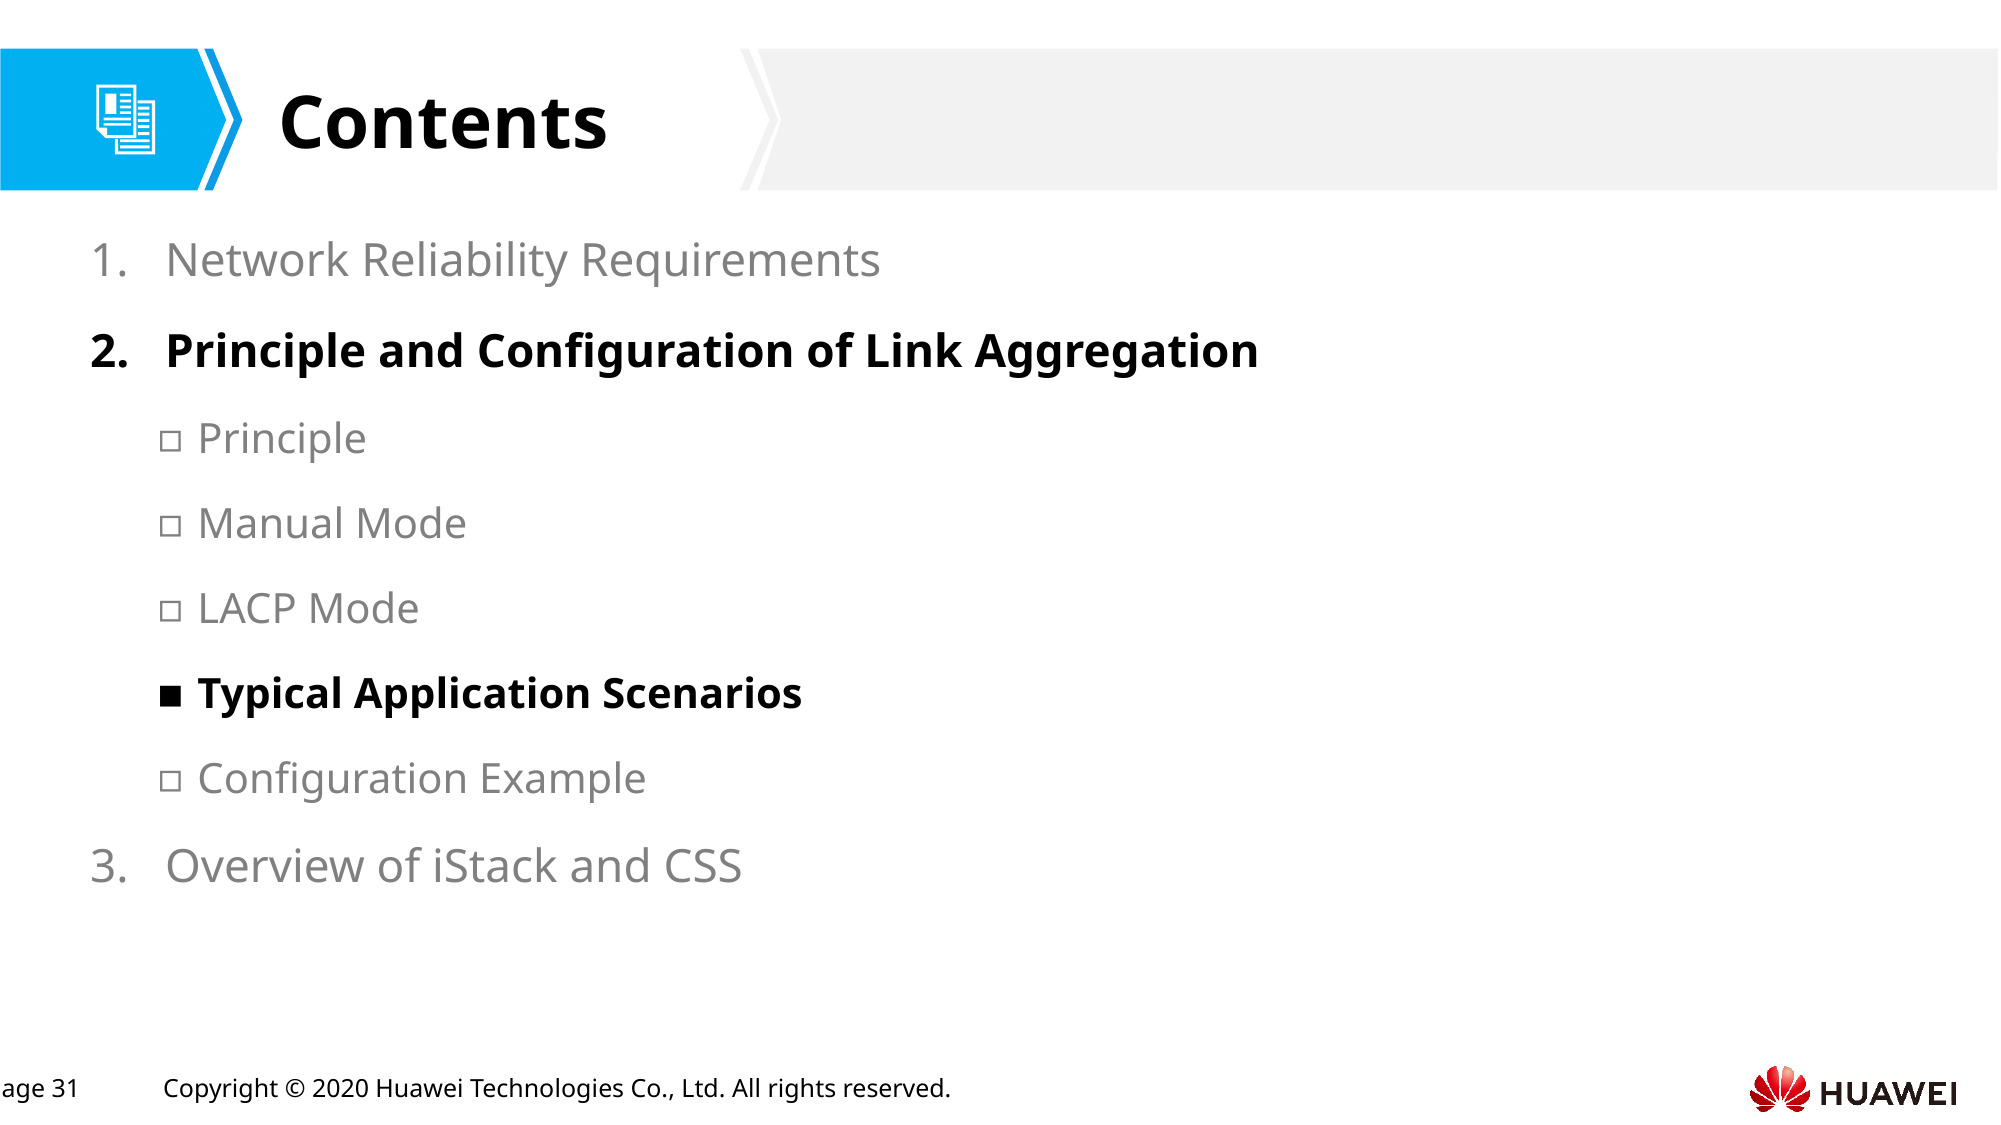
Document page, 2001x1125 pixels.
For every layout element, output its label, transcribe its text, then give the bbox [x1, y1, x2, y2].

list Network Reliability Requirements Principle and Configuration of Link Aggregation Principle Manual Mode LACP Mode Typical Application Scenarios Configuration Example Overview of iStack and CSS [76, 202, 1927, 971]
picture [1750, 1066, 1956, 1112]
